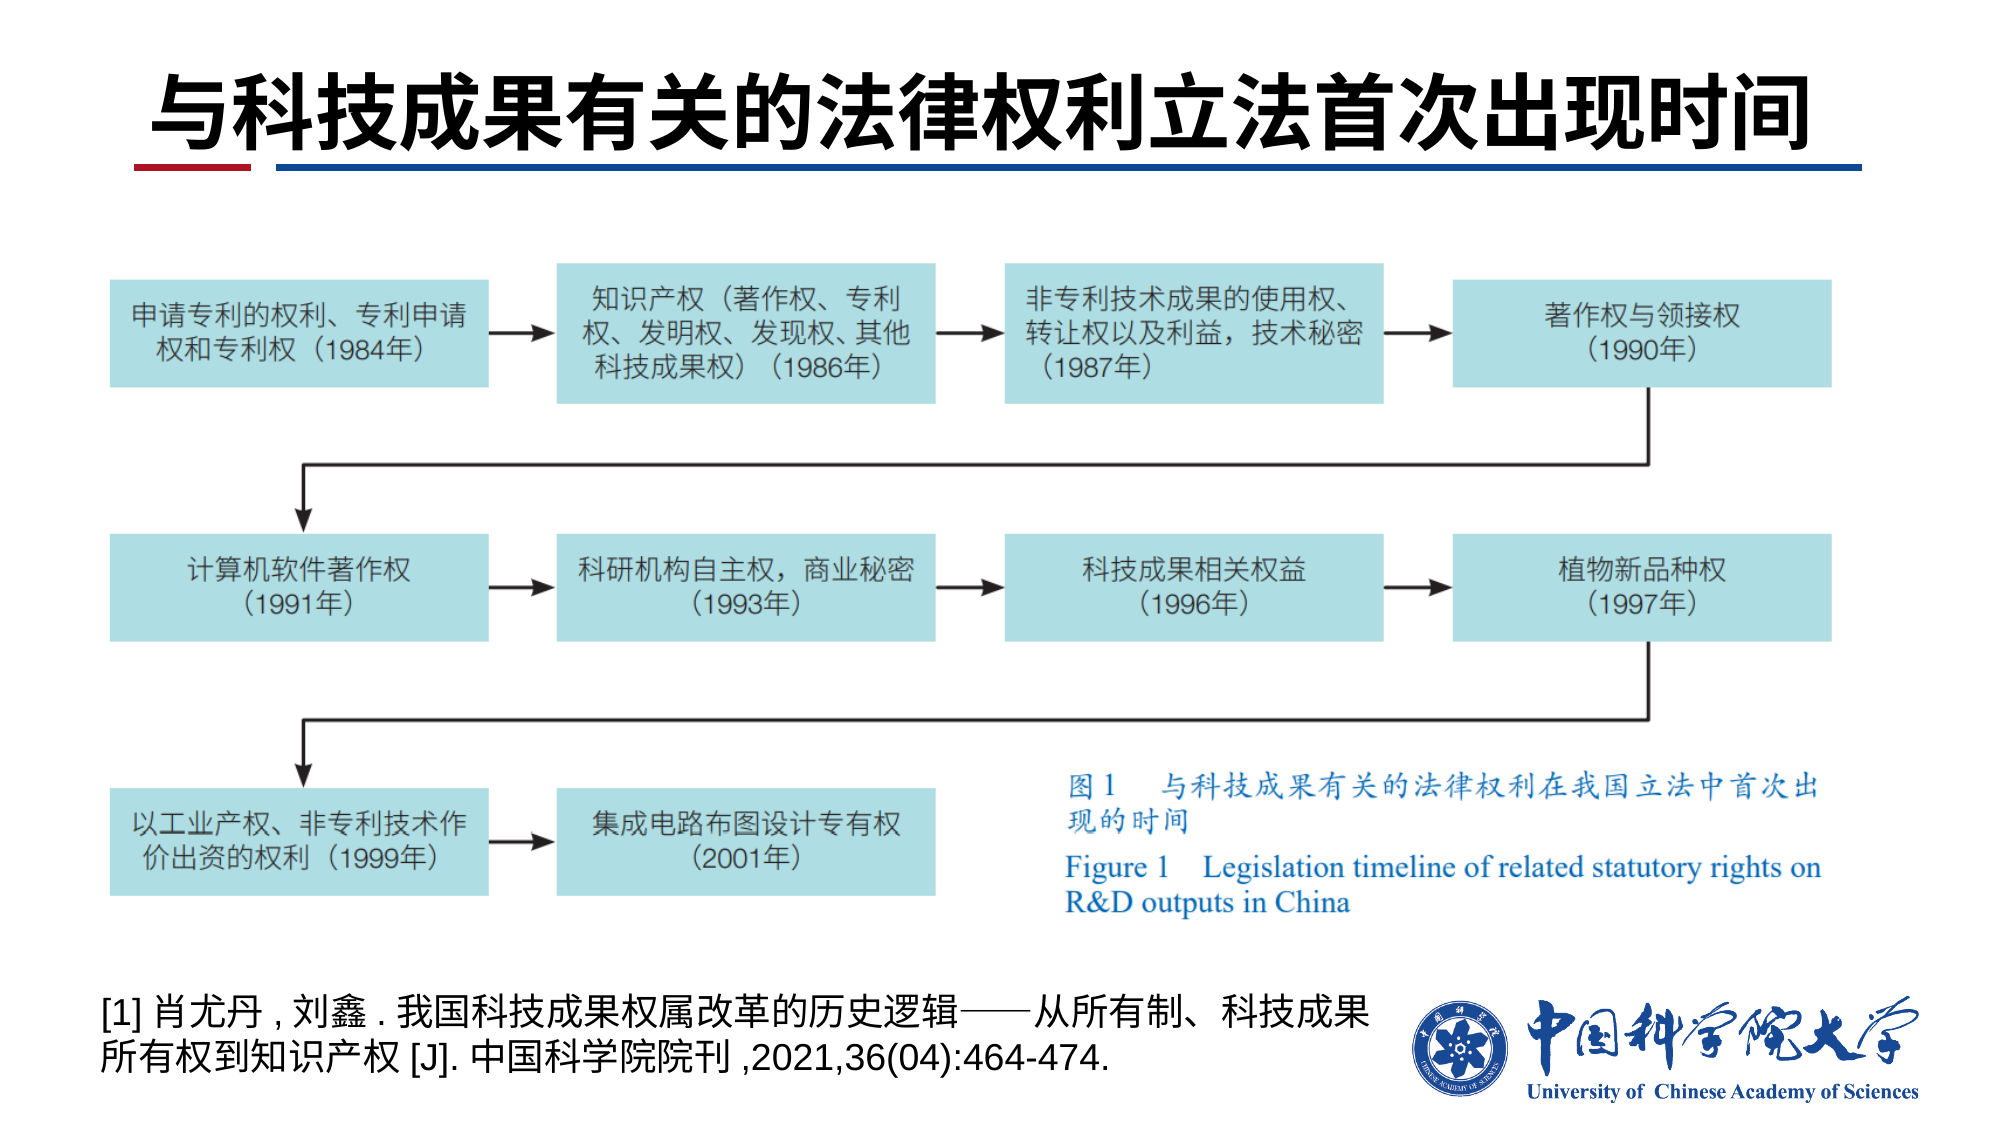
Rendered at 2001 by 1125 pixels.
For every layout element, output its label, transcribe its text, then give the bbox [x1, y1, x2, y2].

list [69, 220, 1888, 951]
picture [1412, 996, 1919, 1103]
text_box [1]肖尤丹,刘鑫.我国科技成果权属改革的历史逻辑——从所有制、科技成果 所有权到知识产权[J].中国科学院院刊,2021,36(04):464-474. [86, 980, 1666, 1086]
title 与科技成果有关的法律权利立法首次出现时间 [133, 0, 1863, 168]
